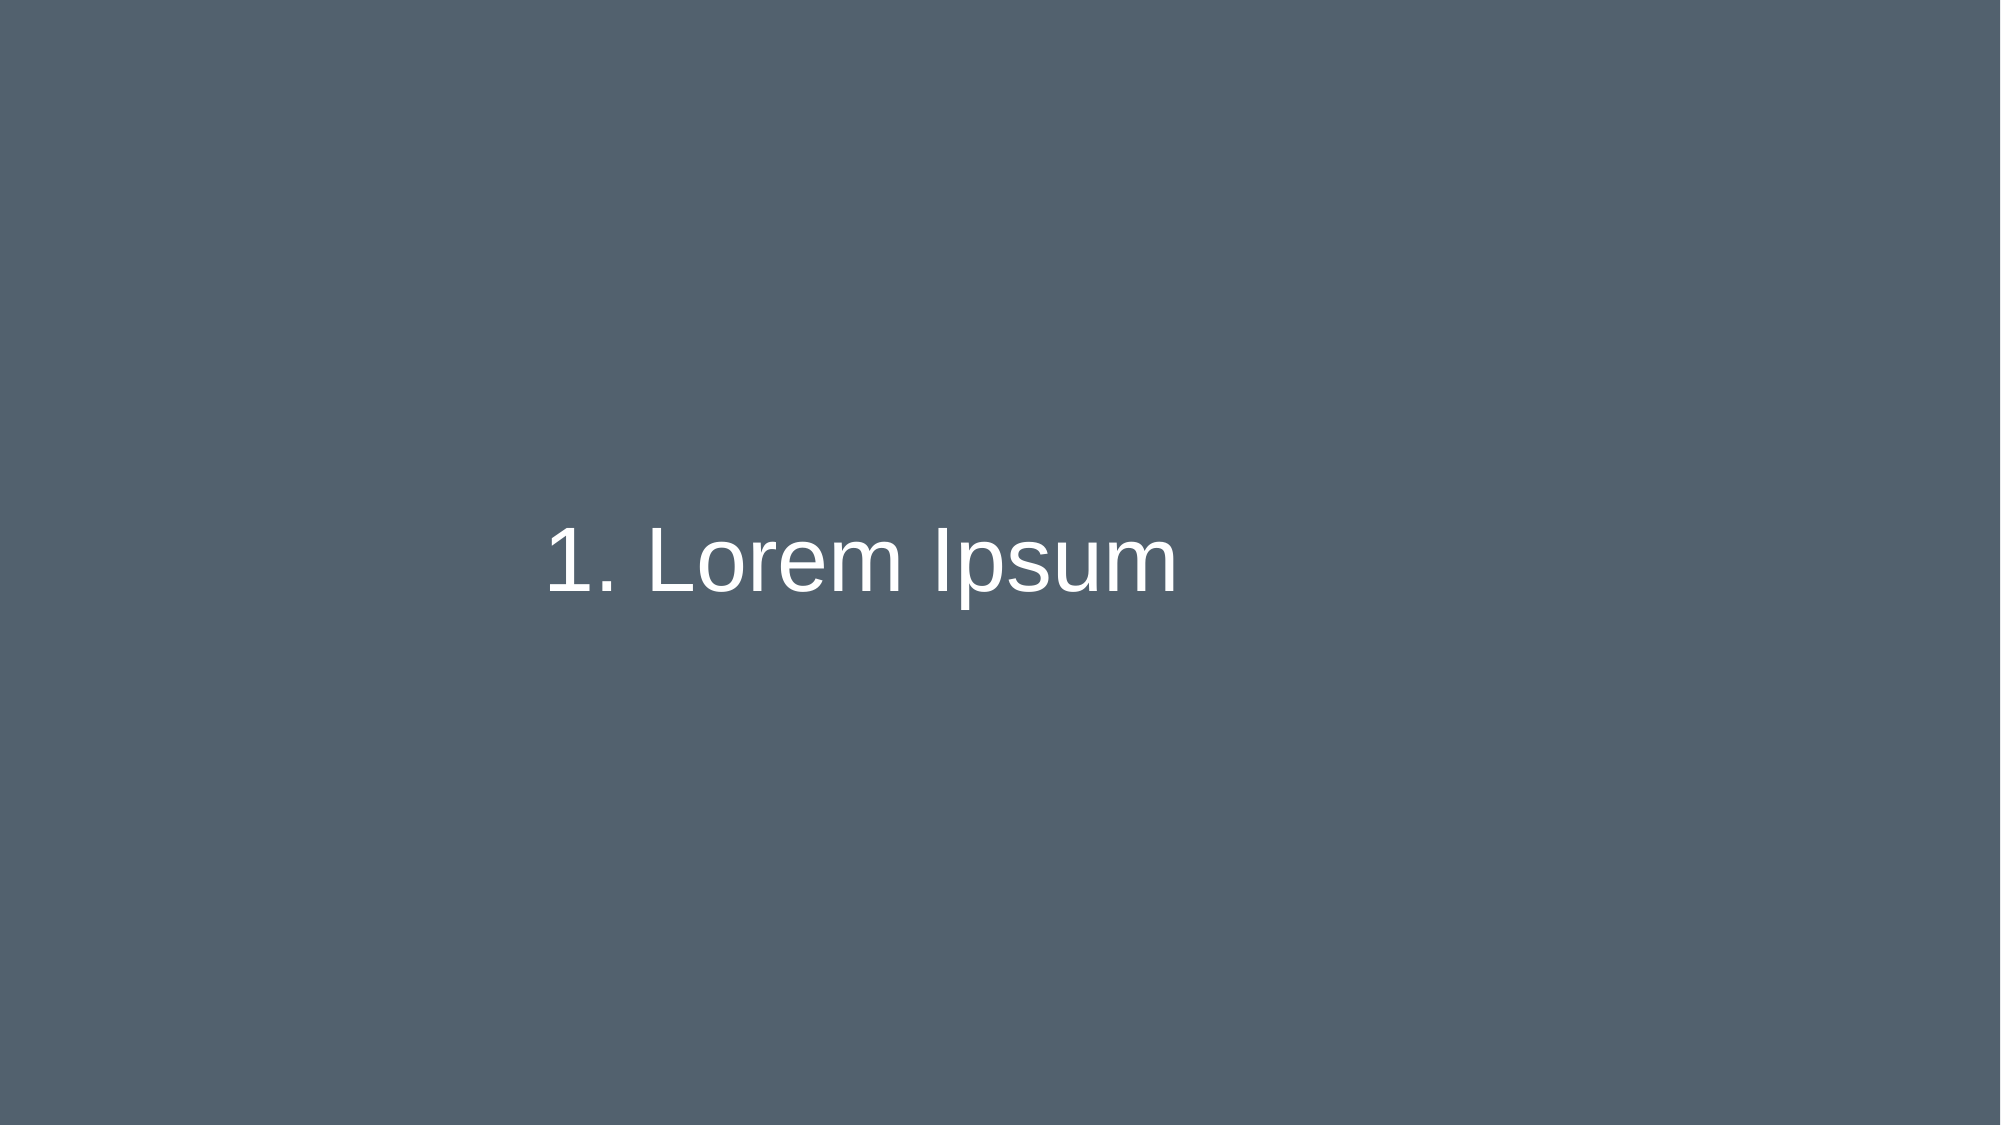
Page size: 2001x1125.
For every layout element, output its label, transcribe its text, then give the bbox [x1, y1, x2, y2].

title 1. Lorem Ipsum [541, 497, 1459, 688]
